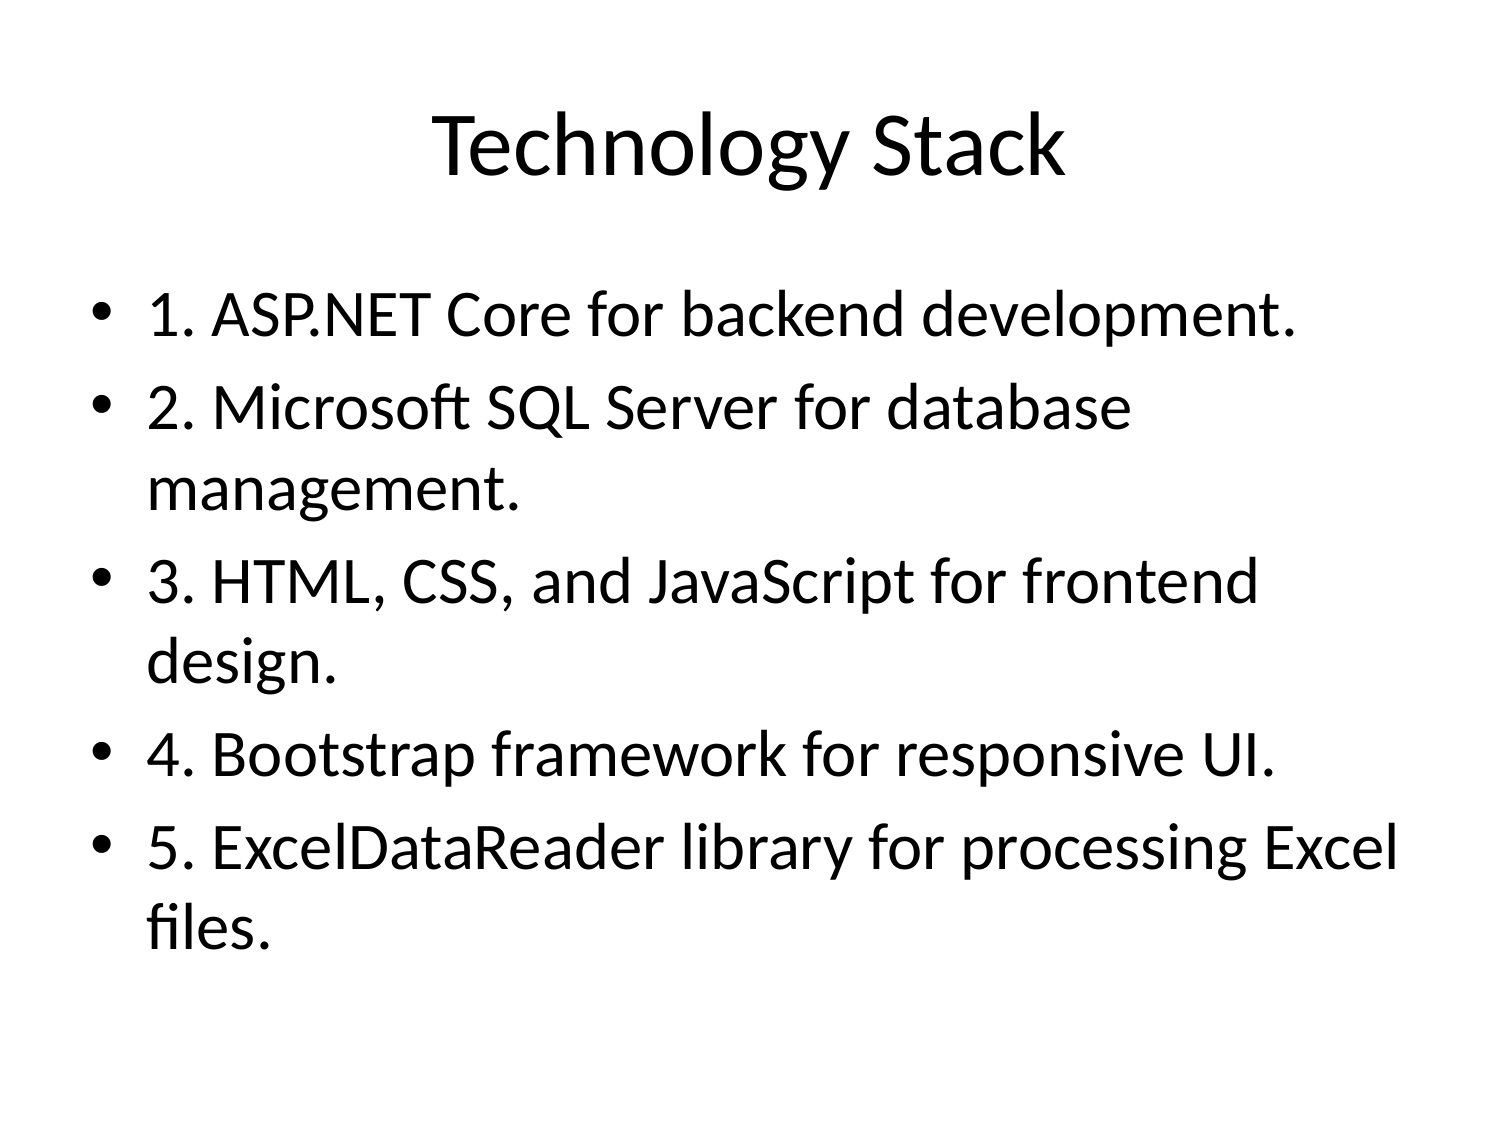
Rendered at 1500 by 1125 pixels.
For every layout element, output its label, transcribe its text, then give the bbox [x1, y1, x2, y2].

title Technology Stack [75, 45, 1425, 233]
list 1. ASP.NET Core for backend development. 2. Microsoft SQL Server for database management. 3. HTML, CSS, and JavaScript for frontend design. 4. Bootstrap framework for responsive UI. 5. ExcelDataReader library for processing Excel files. [75, 262, 1425, 1005]
